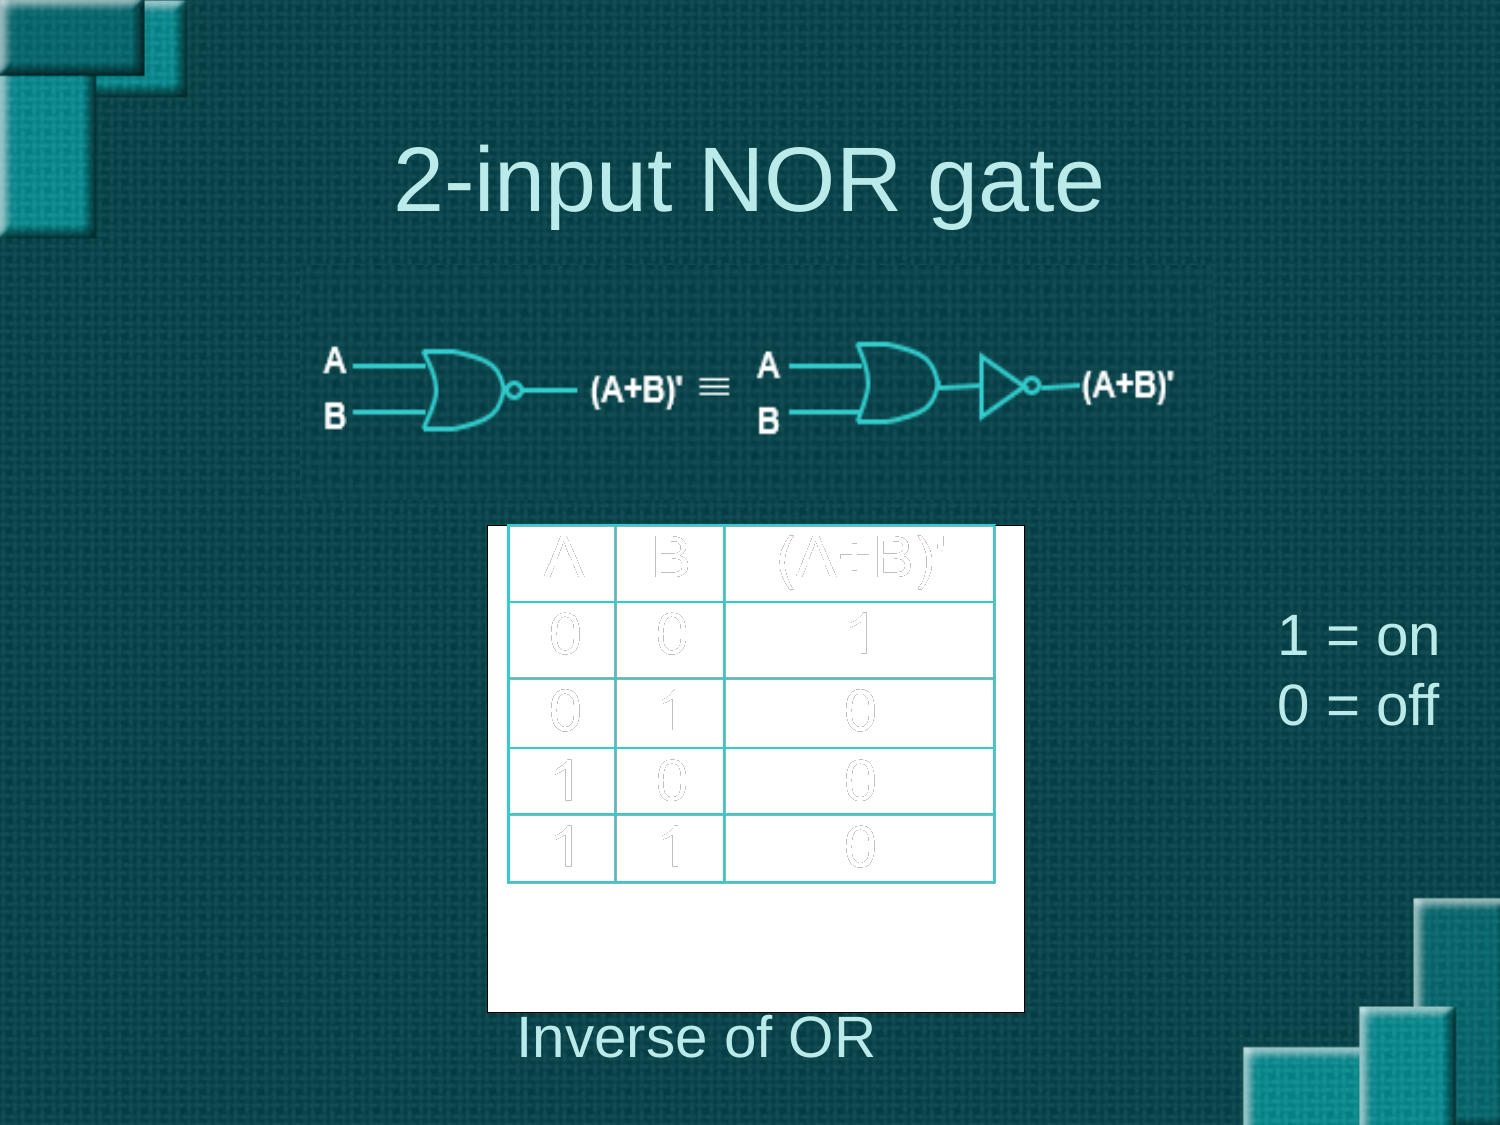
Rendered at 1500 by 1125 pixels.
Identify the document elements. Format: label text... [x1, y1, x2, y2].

text_box Inverse of OR [501, 1020, 1025, 1077]
text_box 1 = on 0 = off [1262, 589, 1477, 745]
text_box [487, 524, 1026, 1013]
title 2-input NOR gate [112, 87, 1388, 263]
picture [0, 0, 1500, 1125]
